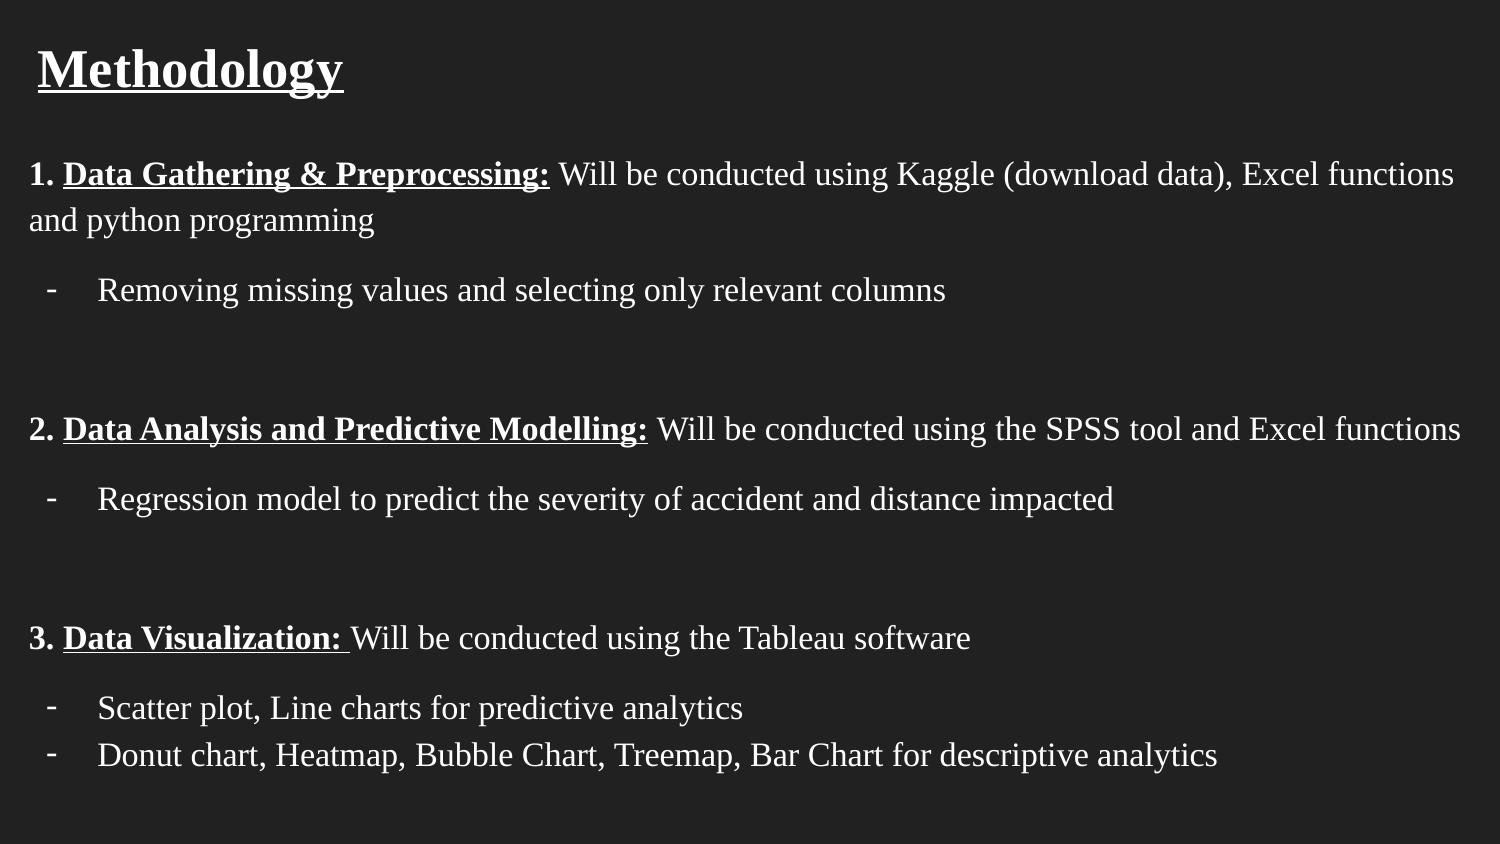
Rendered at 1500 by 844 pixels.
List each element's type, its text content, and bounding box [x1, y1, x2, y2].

list 1. Data Gathering & Preprocessing: Will be conducted using Kaggle (download data), Excel functions and python programming Removing missing values and selecting only relevant columns 2. Data Analysis and Predictive Modelling: Will be conducted using the SPSS tool and Excel functions Regression model to predict the severity of accident and distance impacted 3. Data Visualization: Will be conducted using the Tableau software Scatter plot, Line charts for predictive analytics Donut chart, Heatmap, Bubble Chart, Treemap, Bar Chart for descriptive analytics [14, 129, 1484, 821]
title Methodology [22, 17, 1421, 112]
